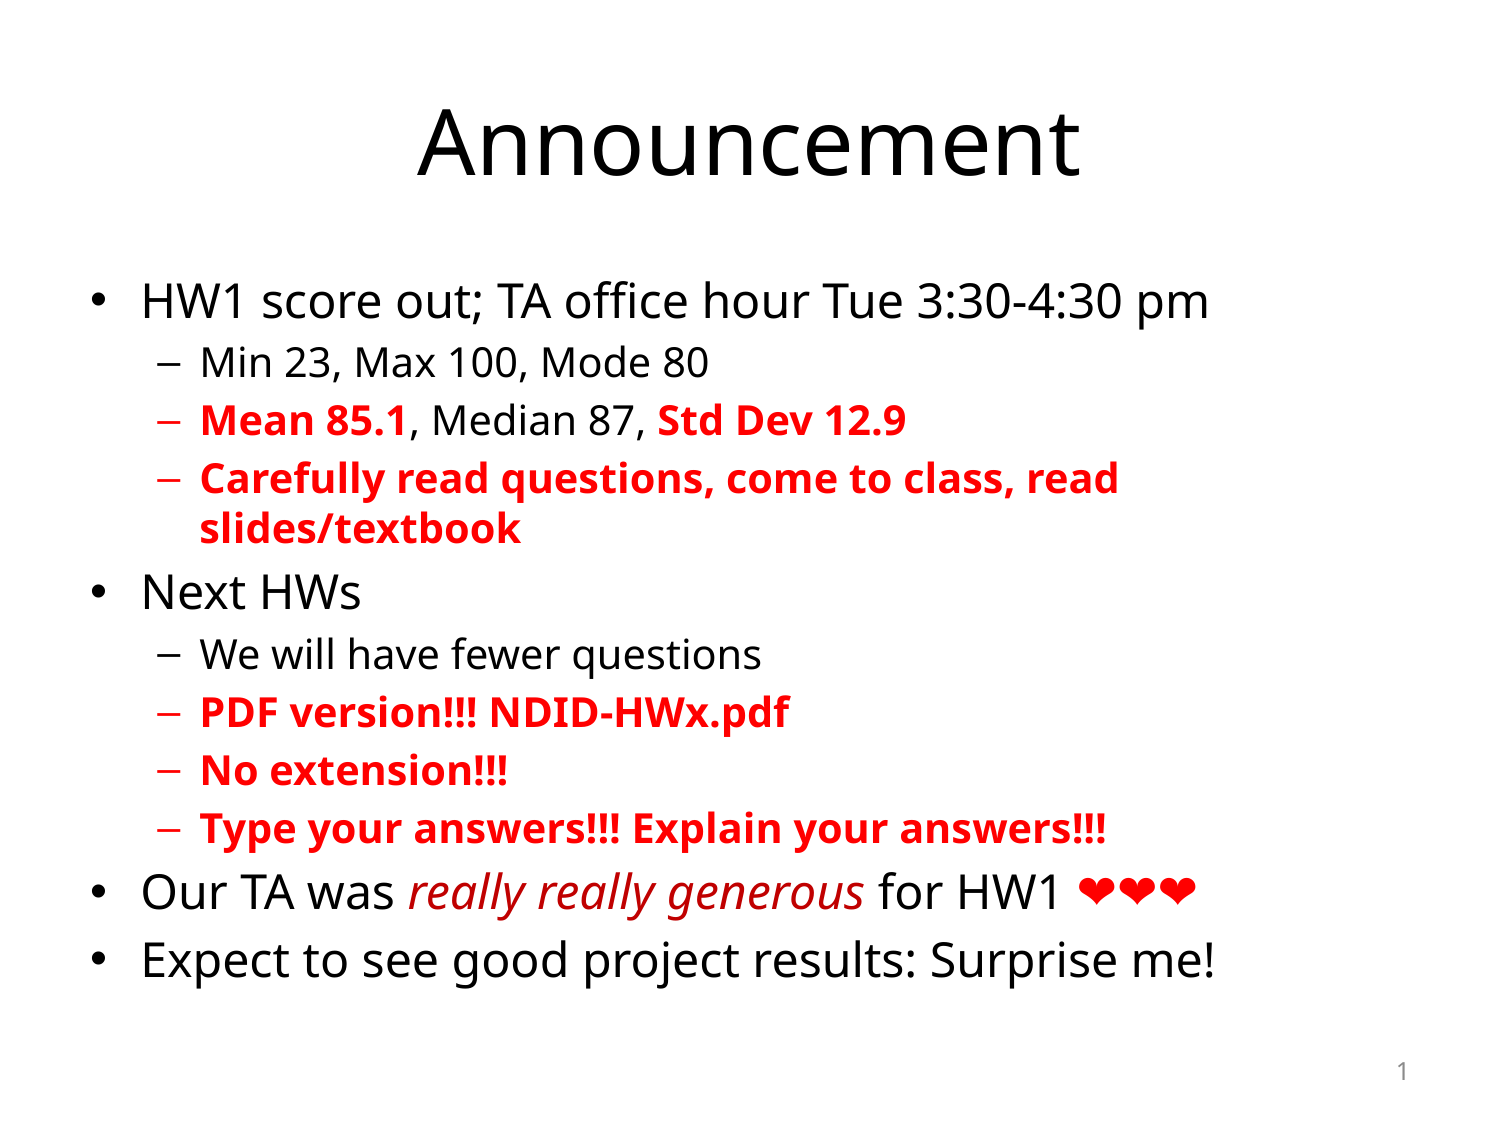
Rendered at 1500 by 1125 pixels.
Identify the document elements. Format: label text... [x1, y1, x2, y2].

list HW1 score out; TA office hour Tue 3:30-4:30 pm Min 23, Max 100, Mode 80 Mean 85.1, Median 87, Std Dev 12.9 Carefully read questions, come to class, read slides/textbook Next HWs We will have fewer questions PDF version!!! NDID-HWx.pdf No extension!!! Type your answers!!! Explain your answers!!! Our TA was really really generous for HW1 ❤❤❤ Expect to see good project results: Surprise me! [75, 262, 1425, 1005]
title Announcement [75, 45, 1425, 233]
slide_number 1 [1074, 1042, 1425, 1103]
